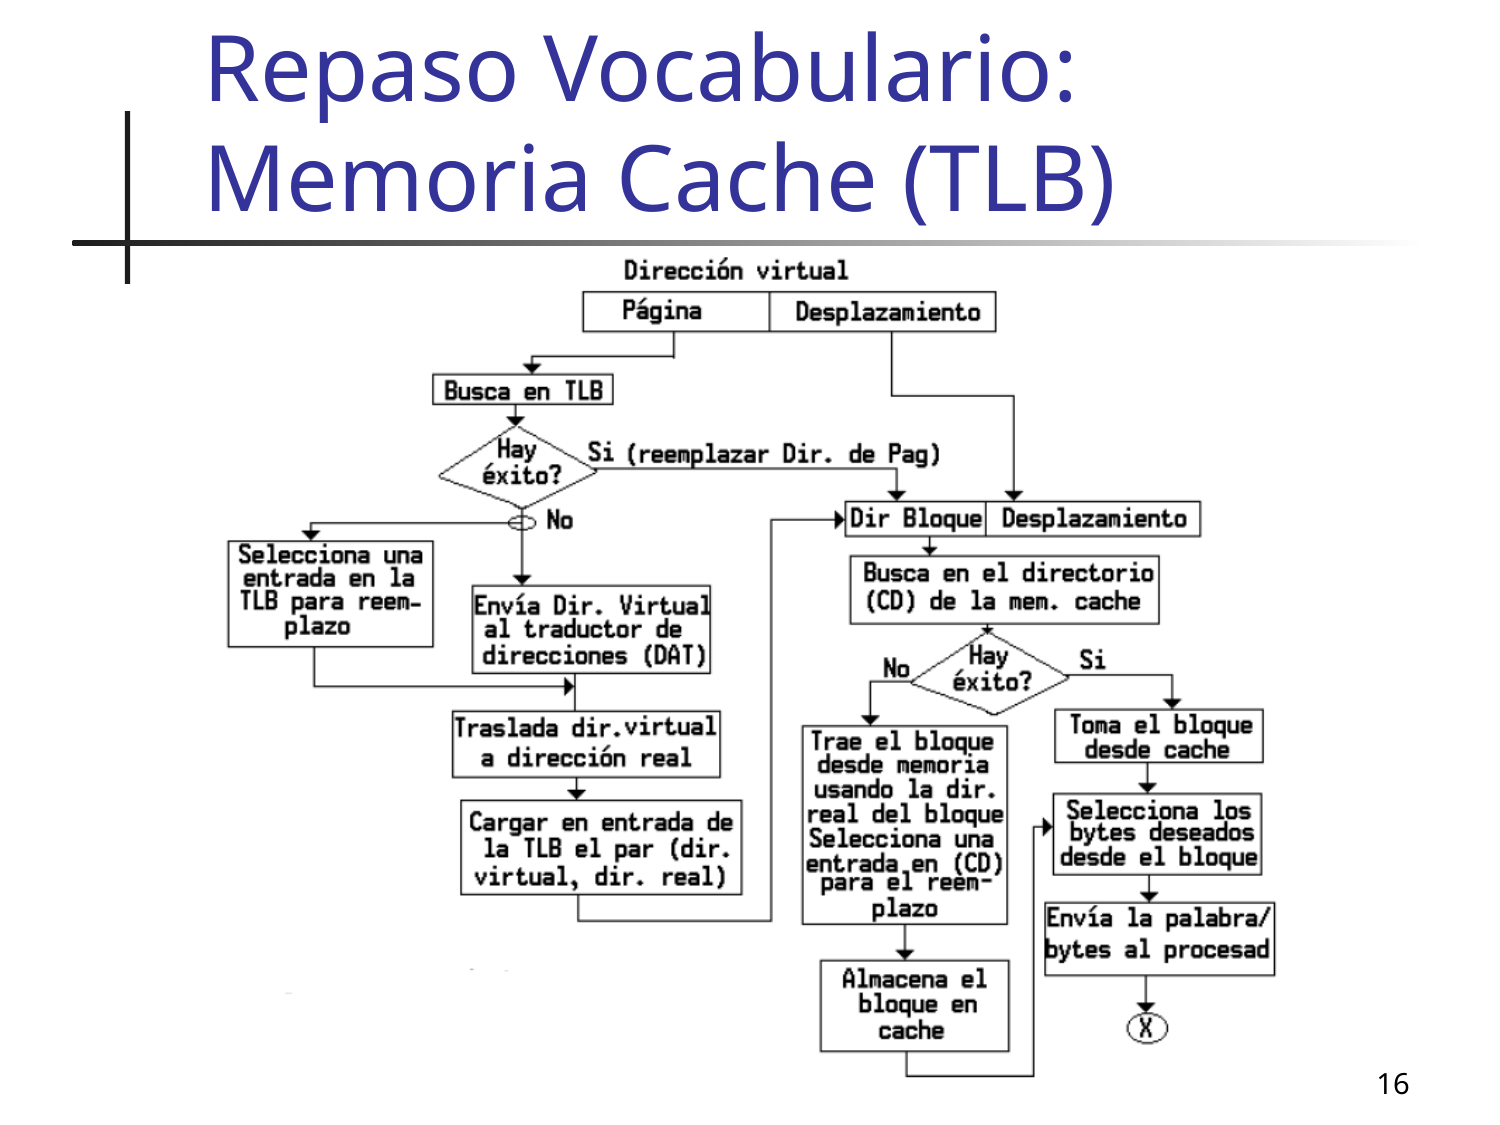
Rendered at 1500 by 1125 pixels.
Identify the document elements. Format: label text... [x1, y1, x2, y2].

title Repaso Vocabulario: Memoria Cache (TLB) [188, 50, 1468, 238]
slide_number 16 [1112, 1037, 1425, 1113]
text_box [217, 249, 1288, 1090]
